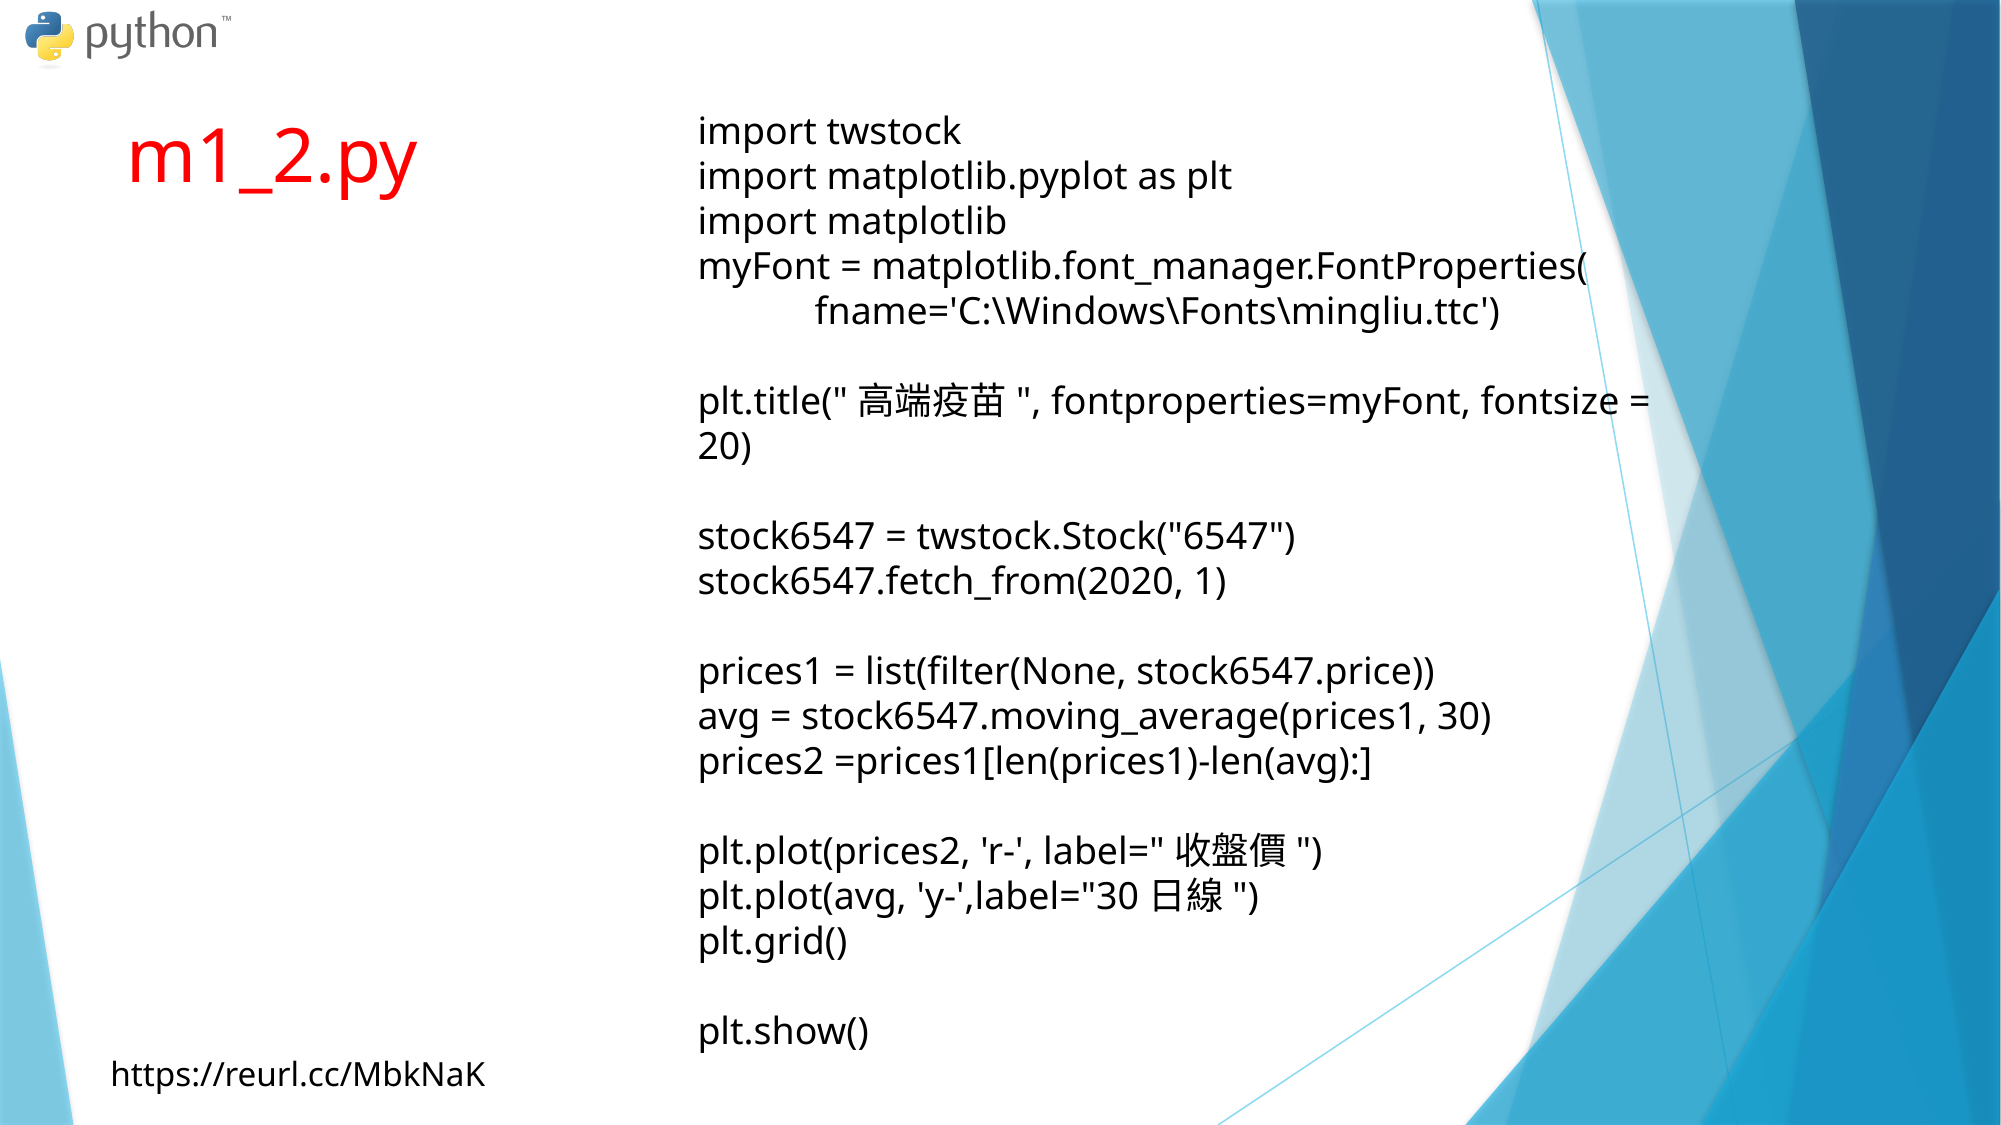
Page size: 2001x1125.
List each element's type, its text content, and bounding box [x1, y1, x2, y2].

picture [23, 9, 233, 71]
text_box import twstock import matplotlib.pyplot as plt import matplotlib myFont = matplotlib.font_manager.FontProperties( fname='C:\Windows\Fonts\mingliu.ttc') plt.title("高端疫苗", fontproperties=myFont, fontsize = 20) stock6547 = twstock.Stock("6547") stock6547.fetch_from(2020, 1) prices1 = list(filter(None, stock6547.price)) avg = stock6547.moving_average(prices1, 30) prices2 =prices1[len(prices1)-len(avg):] plt.plot(prices2, 'r-', label="收盤價") plt.plot(avg, 'y-',label="30日線") plt.grid() plt.show() [682, 99, 1683, 1060]
title m1_2.py [111, 99, 682, 317]
